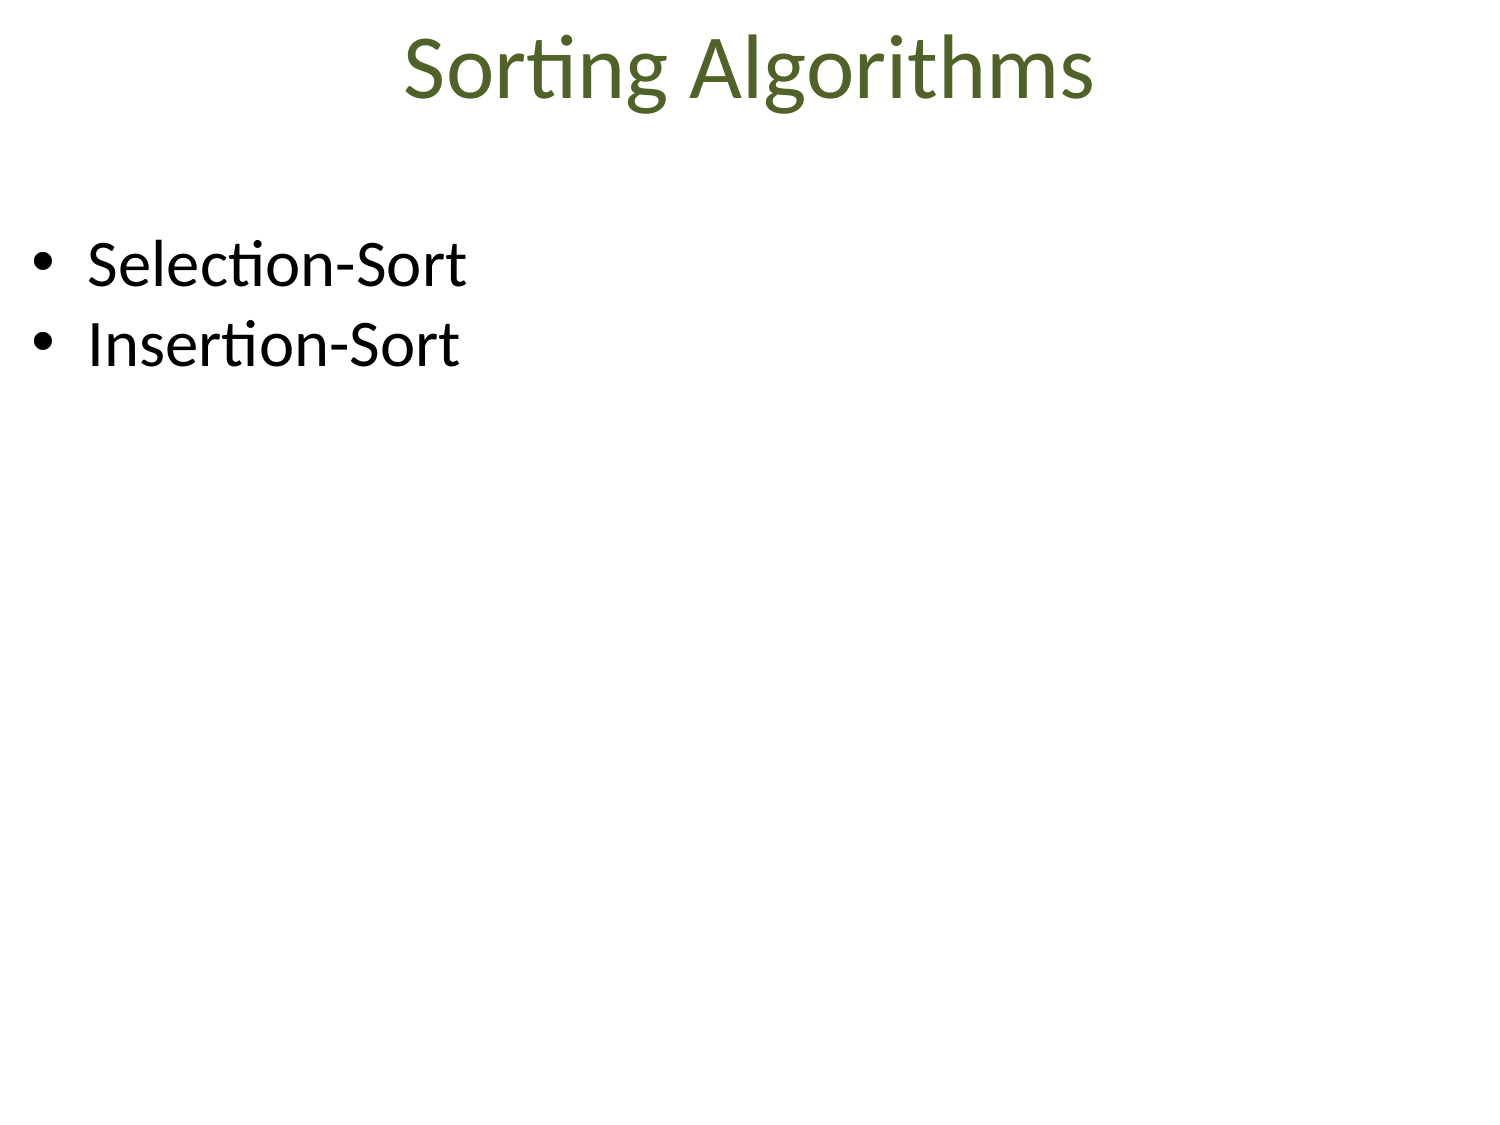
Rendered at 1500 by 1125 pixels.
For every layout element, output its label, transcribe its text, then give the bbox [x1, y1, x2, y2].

list Selection-Sort Insertion-Sort [16, 212, 1452, 861]
title Sorting Algorithms [75, 0, 1425, 156]
